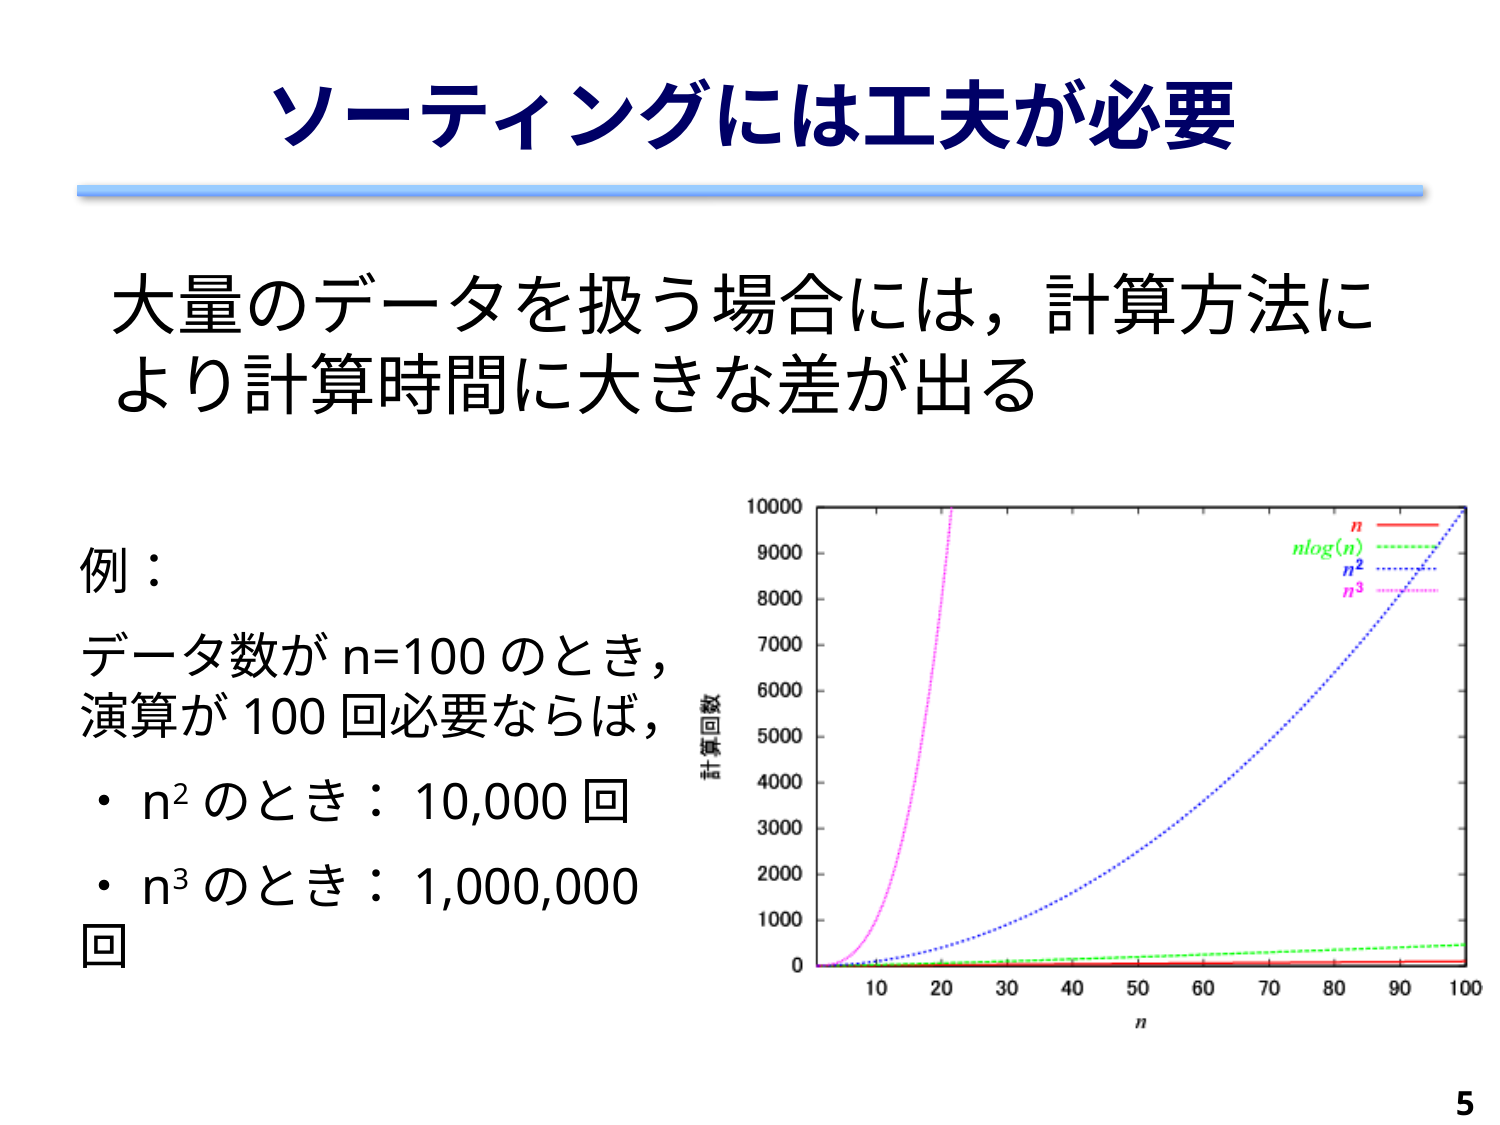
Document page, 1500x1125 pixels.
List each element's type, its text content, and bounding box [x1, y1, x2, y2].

title ソーティングには工夫が必要 [76, 54, 1427, 173]
slide_number 5 [1387, 1074, 1491, 1125]
text_box 大量のデータを扱う場合には，計算方法により計算時間に大きな差が出る [96, 255, 1408, 431]
text_box 例： データ数がn=100のとき，演算が100回必要ならば， ・n2のとき：10,000回 ・n3のとき：1,000,000回 [64, 531, 694, 982]
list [699, 496, 1483, 1036]
